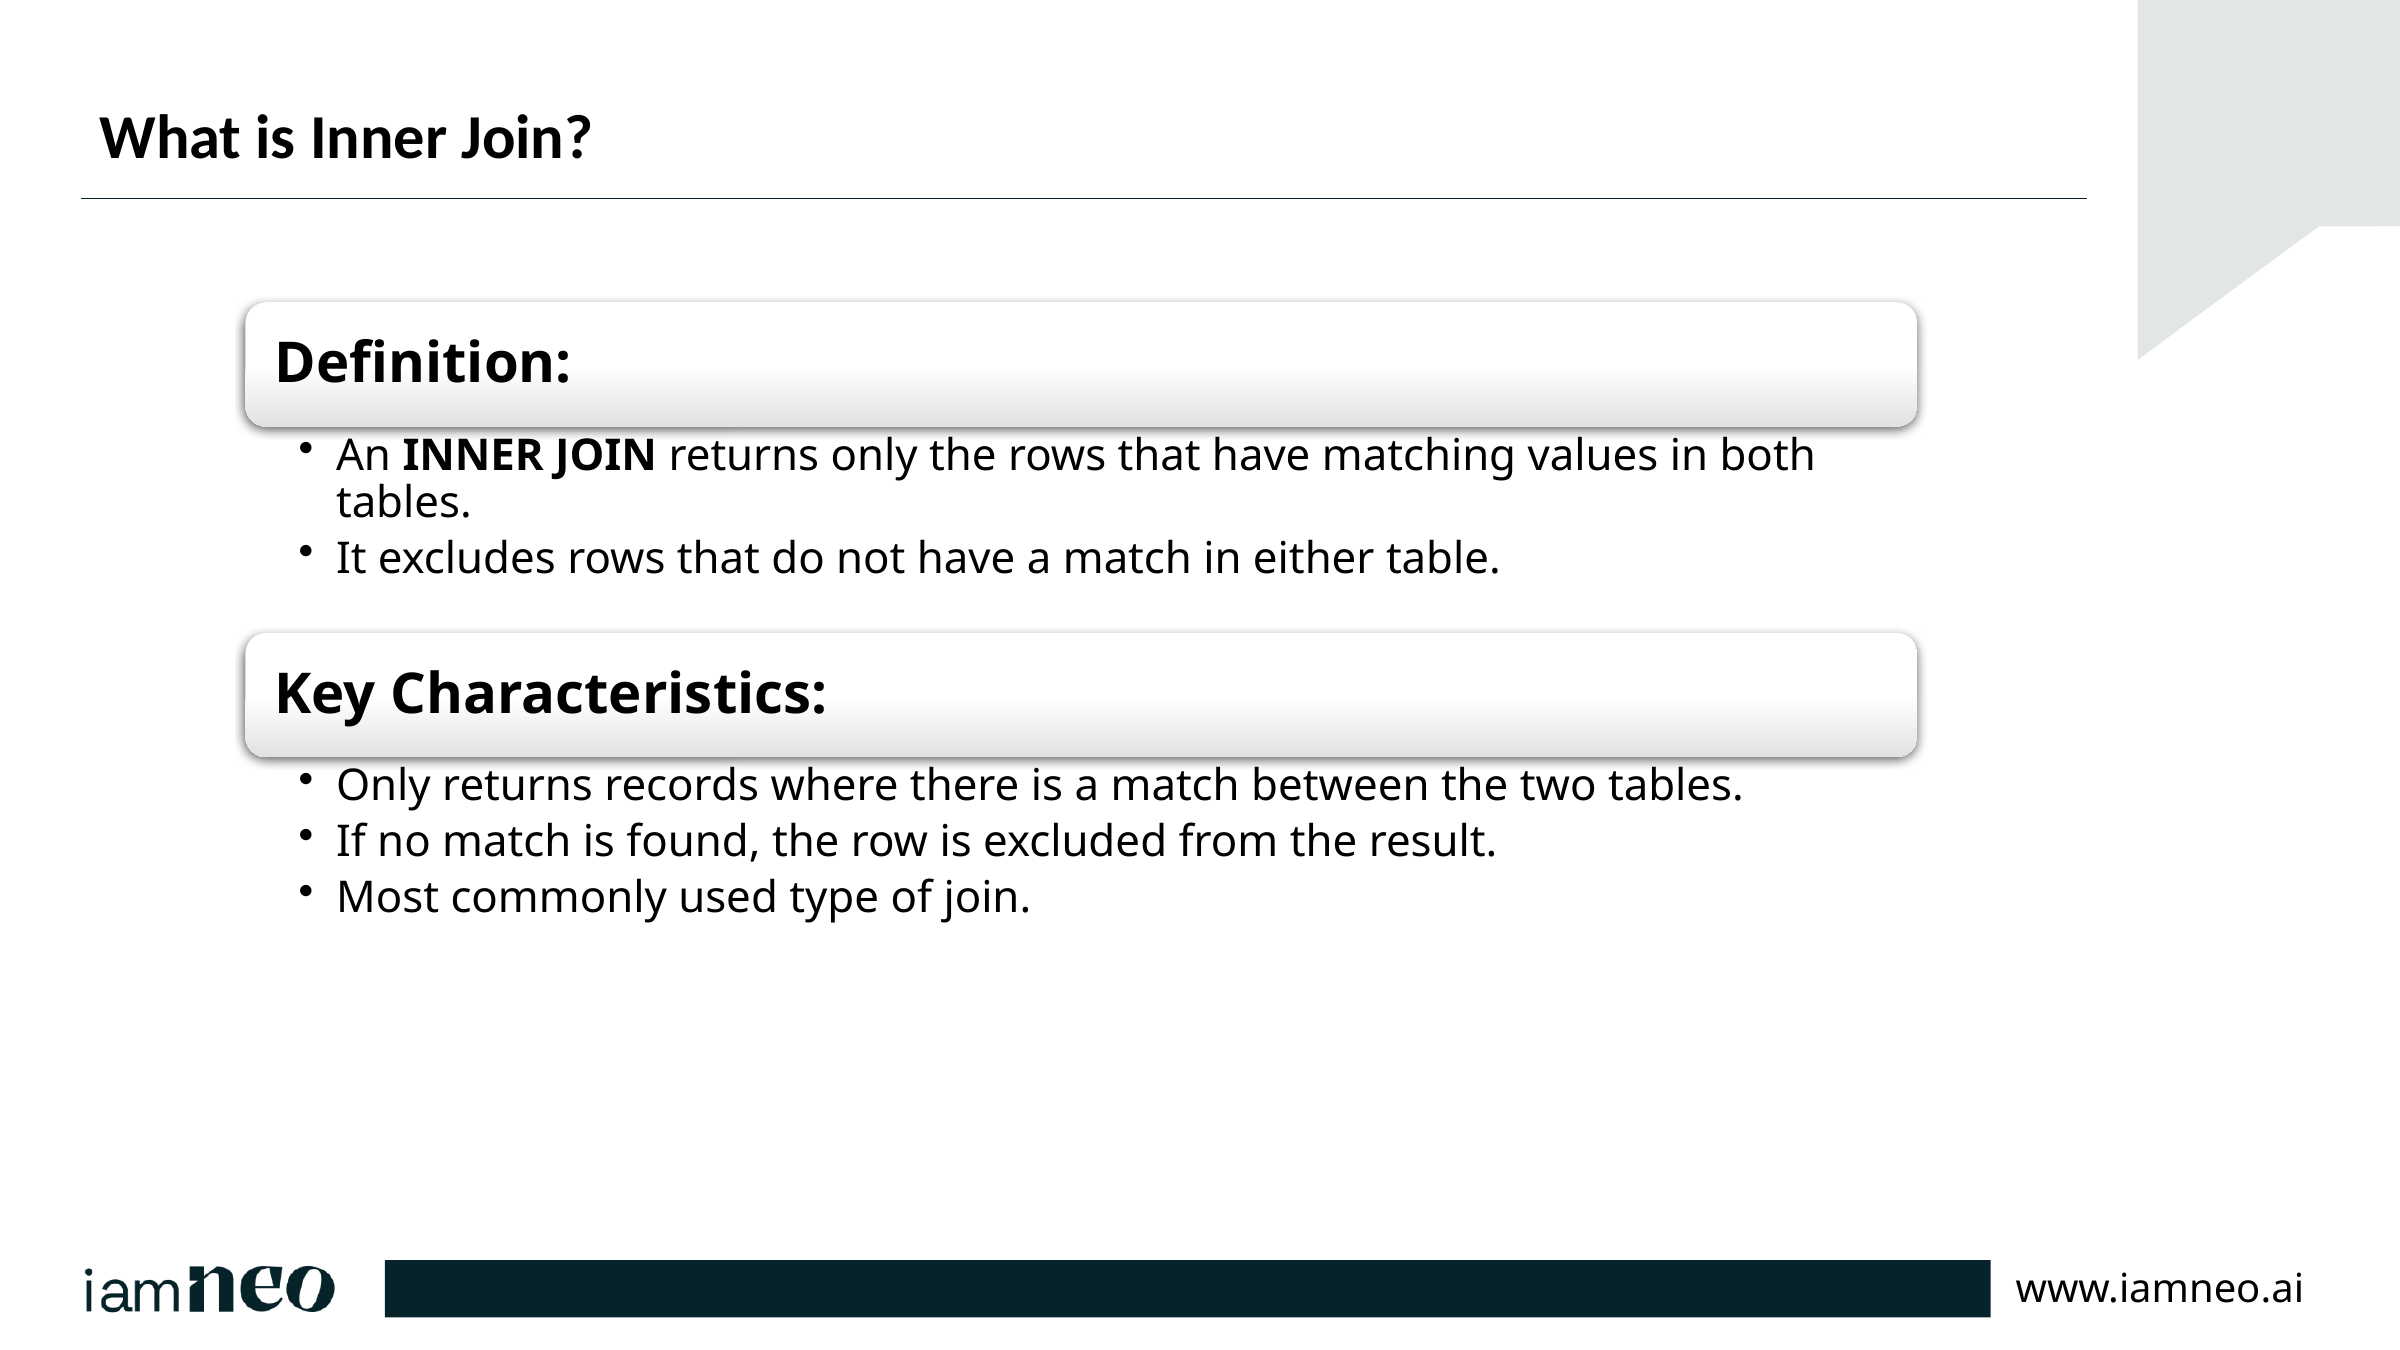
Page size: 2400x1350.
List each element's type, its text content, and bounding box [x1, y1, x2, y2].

title What is Inner Join? [84, 96, 2016, 203]
picture [59, 1245, 359, 1332]
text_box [245, 283, 1918, 992]
